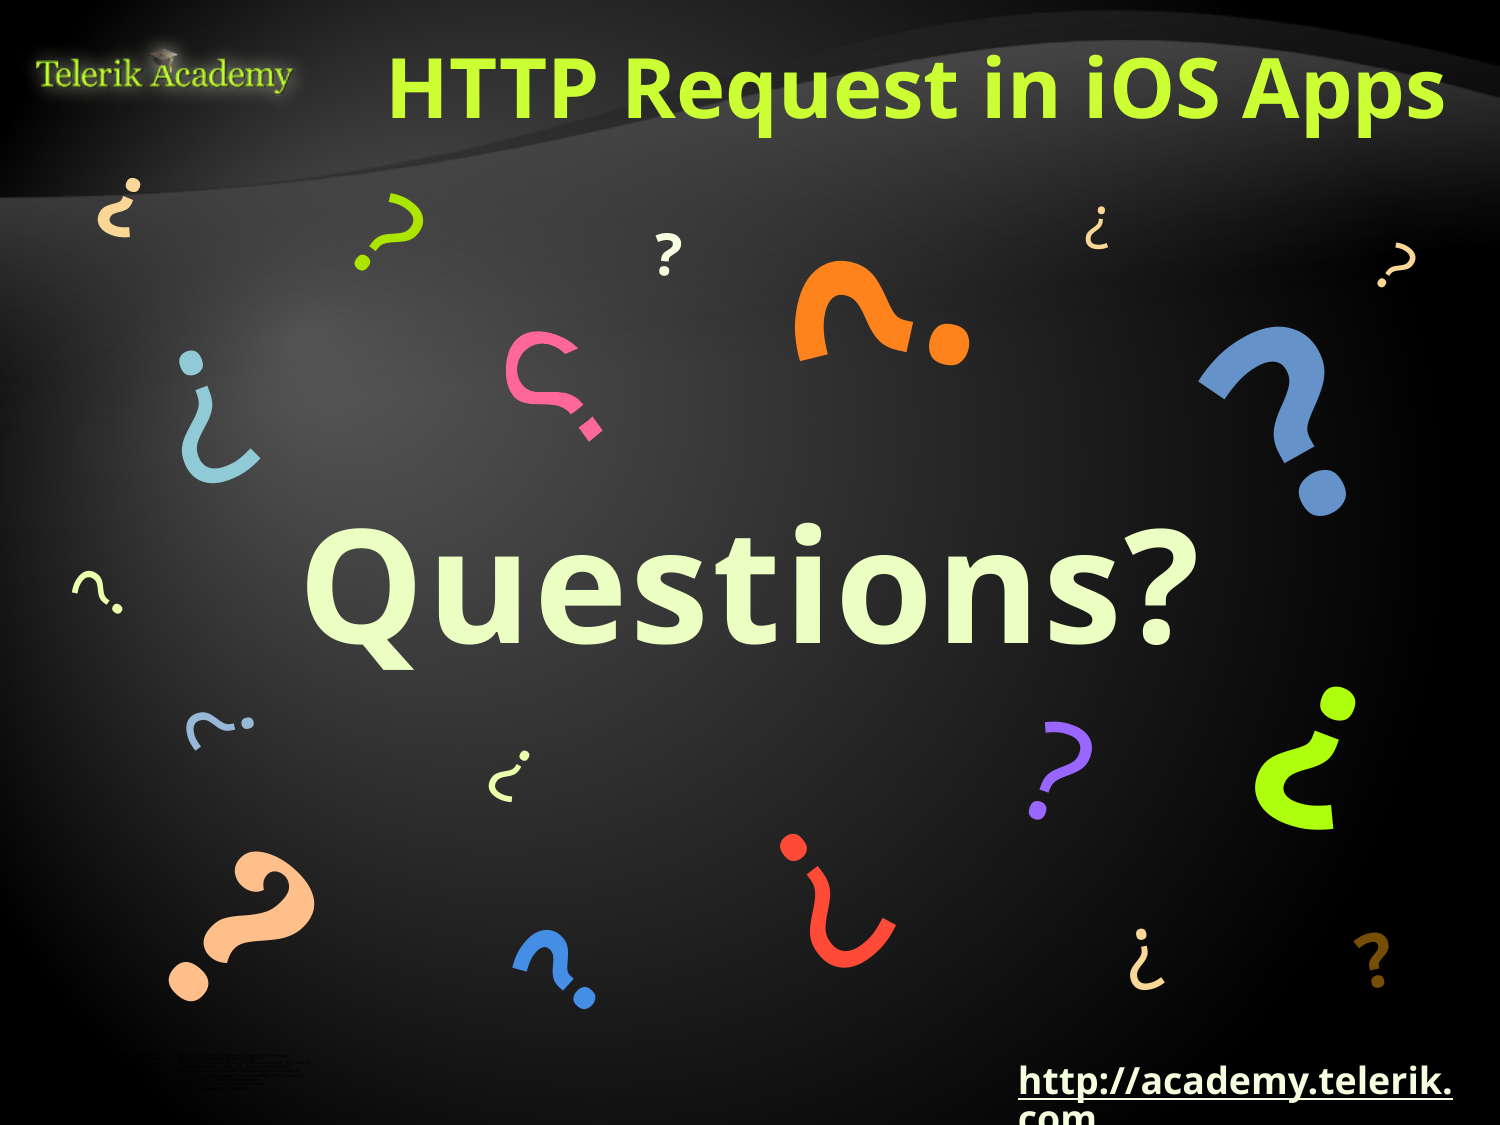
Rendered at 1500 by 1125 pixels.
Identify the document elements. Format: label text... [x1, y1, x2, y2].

list http://academy.telerik.com [1003, 1050, 1481, 1111]
title HTTP Request in iOS Apps [300, 24, 1463, 163]
picture [0, 0, 1500, 1125]
